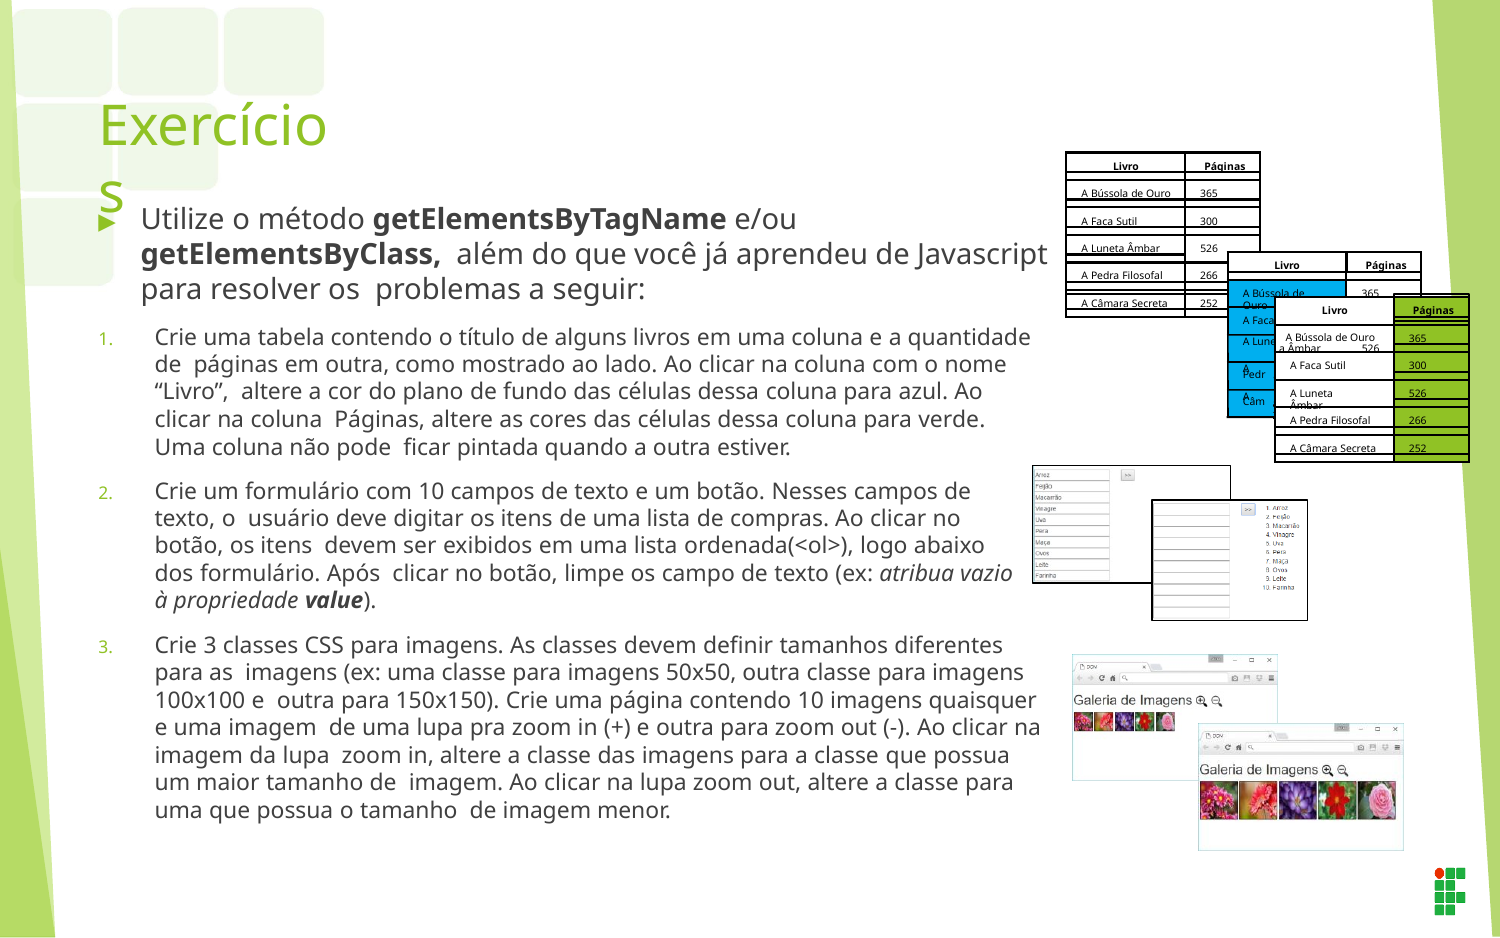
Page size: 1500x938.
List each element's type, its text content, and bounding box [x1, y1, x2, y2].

text_box Páginas [1185, 152, 1261, 172]
text_box 300 [1185, 207, 1261, 227]
text_box ▶ Utilize o método getElementsByTagName e/ou getElementsByClass, além do que você já aprendeu de Javascript para resolver os problemas a seguir: [96, 198, 1052, 306]
text_box Livro [1066, 152, 1185, 172]
text_box 526 [1198, 239, 1219, 248]
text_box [1031, 249, 1424, 622]
picture [12, 5, 328, 292]
text_box A Luneta Âmbar [1066, 234, 1186, 248]
picture [1433, 866, 1466, 916]
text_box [1072, 654, 1404, 851]
title Exercícios [96, 86, 352, 198]
text_box A Faca Sutil [1066, 207, 1185, 227]
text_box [1273, 295, 1470, 464]
text_box 1. Crie uma tabela contendo o título de alguns livros em uma coluna e a quantidade de páginas em outra, como mostrado ao lado. Ao clicar na coluna com o nome “Livro”, altere a cor do plano de fundo das células dessa coluna para azul. Ao clicar na coluna Páginas, altere as cores das células dessa coluna para verde. Uma coluna não pode ficar pintada quando a outra estiver. [96, 320, 1026, 460]
text_box Crie um formulário com 10 campos de texto e um botão. Nesses campos de texto, o usuário deve digitar os itens de uma lista de compras. Ao clicar no botão, os itens devem ser exibidos em uma lista ordenada(<ol>), logo abaixo dos formulário. Após clicar no botão, limpe os campo de texto (ex: atribua vazio à propriedade value). Crie 3 classes CSS para imagens. As classes devem definir tamanhos diferentes para as imagens (ex: uma classe para imagens 50x50, outra classe para imagens 100x100 e outra para 150x150). Crie uma página contendo 10 imagens quaisquer e uma imagem de uma lupa pra zoom in (+) e outra para zoom out (-). Ao clicar na imagem da lupa zoom in, altere a classe das imagens para a classe que possua um maior tamanho de imagem. Ao clicar na lupa zoom out, altere a classe para uma que possua o tamanho de imagem menor. [96, 474, 1047, 823]
text_box 365 [1185, 180, 1261, 200]
text_box A Bússola de Ouro [1066, 180, 1185, 200]
